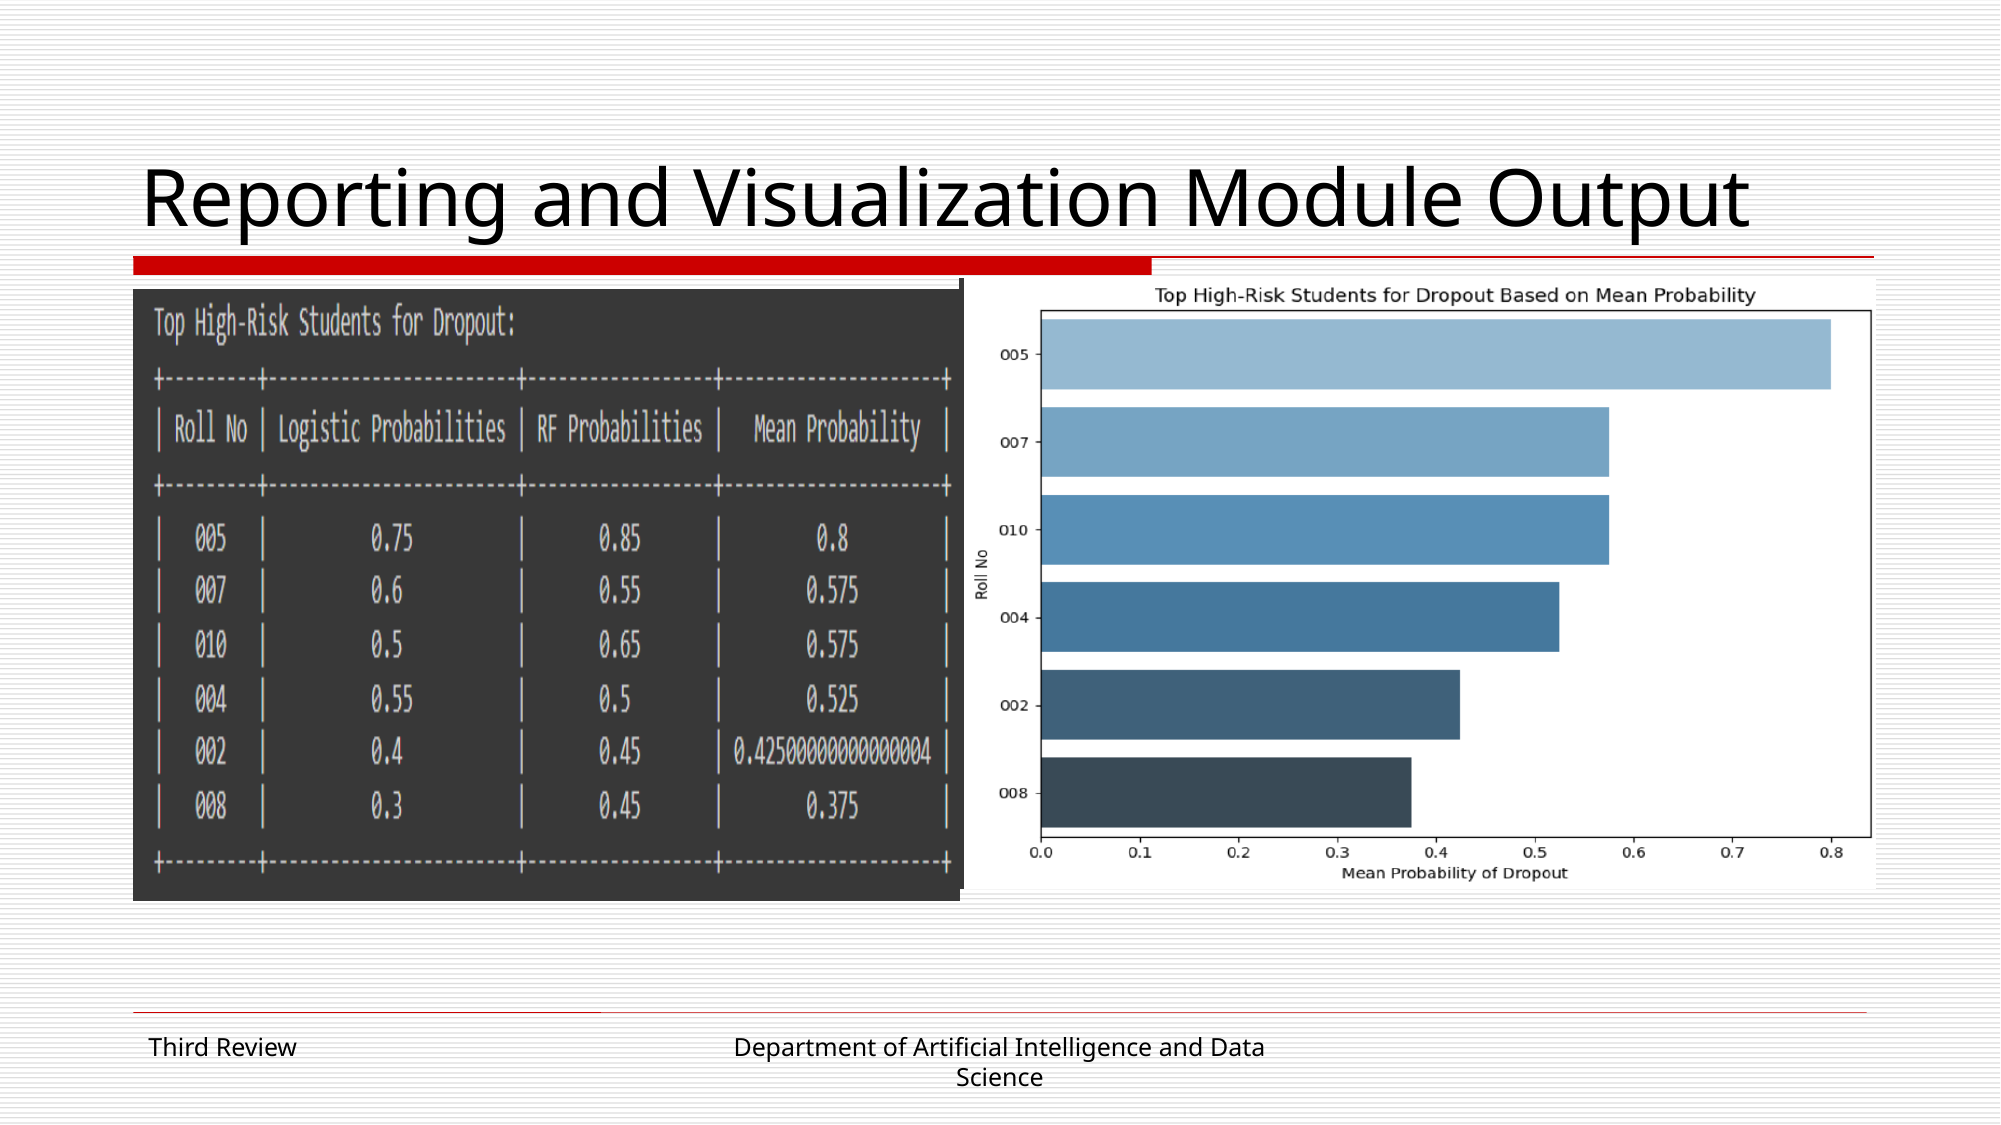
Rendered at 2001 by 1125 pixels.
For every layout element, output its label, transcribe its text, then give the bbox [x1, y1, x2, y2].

footer Department of Artificial Intelligence and Data Science [683, 1024, 1317, 1103]
title Reporting and Visualization Module Output [125, 50, 1876, 250]
picture [0, 0, 2001, 1125]
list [959, 277, 1876, 889]
slide_number [1433, 1024, 1867, 1103]
slide_number Third Review [133, 1024, 567, 1103]
